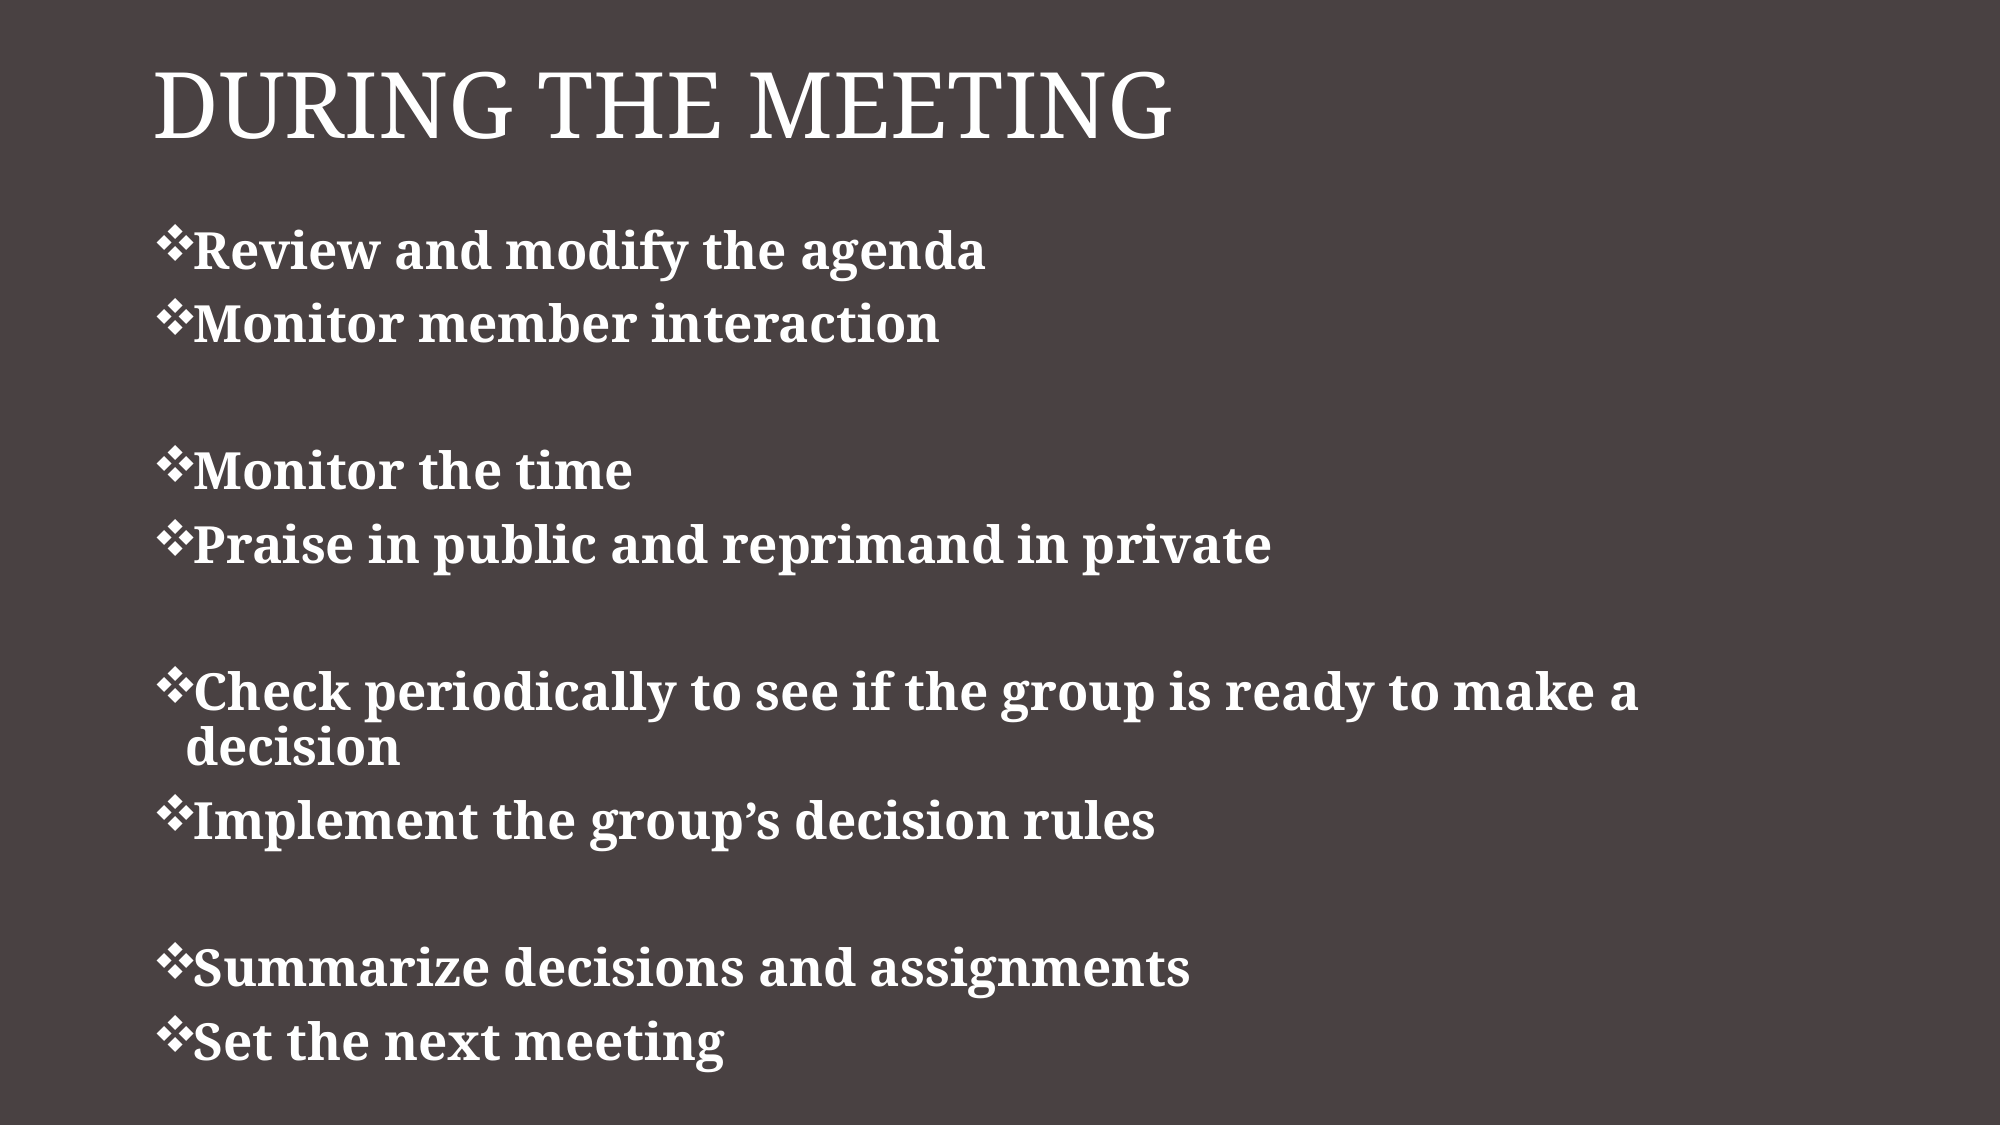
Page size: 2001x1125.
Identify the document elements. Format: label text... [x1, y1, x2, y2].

list Review and modify the agenda Monitor member interaction Monitor the time Praise in public and reprimand in private Check periodically to see if the group is ready to make a decision Implement the group’s decision rules Summarize decisions and assignments Set the next meeting [137, 217, 1863, 1088]
title During the Meeting [137, 0, 1863, 217]
